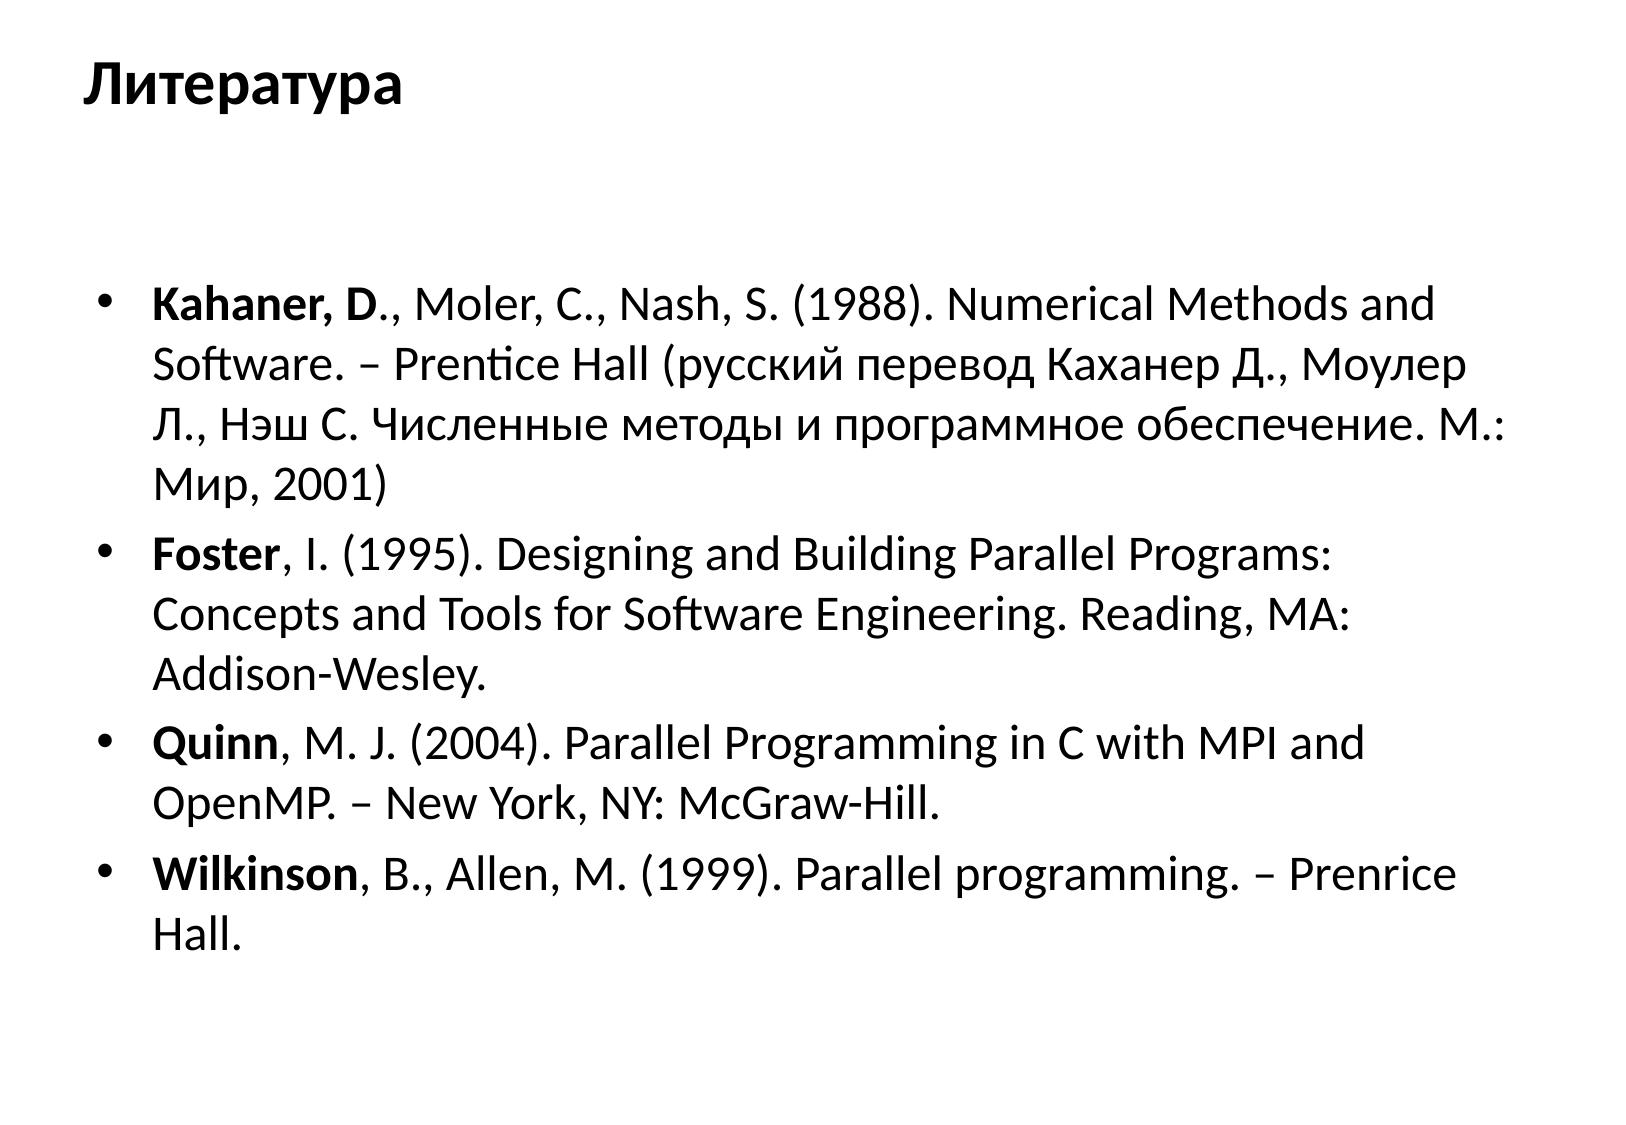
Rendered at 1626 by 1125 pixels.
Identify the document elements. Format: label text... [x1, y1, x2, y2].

title Литература [67, 33, 1559, 126]
list Kahaner, D., Moler, C., Nash, S. (1988). Numerical Methods and Software. – Prentice Hall (русский перевод Каханер Д., Моулер Л., Нэш С. Численные методы и программное обеспечение. М.: Мир, 2001) Foster, I. (1995). Designing and Building Parallel Programs: Concepts and Tools for Software Engineering. Reading, MA: Addison-Wesley. Quinn, M. J. (2004). Parallel Programming in C with MPI and OpenMP. – New York, NY: McGraw-Hill. Wilkinson, B., Allen, M. (1999). Parallel programming. – Prenrice Hall. [80, 262, 1544, 1006]
